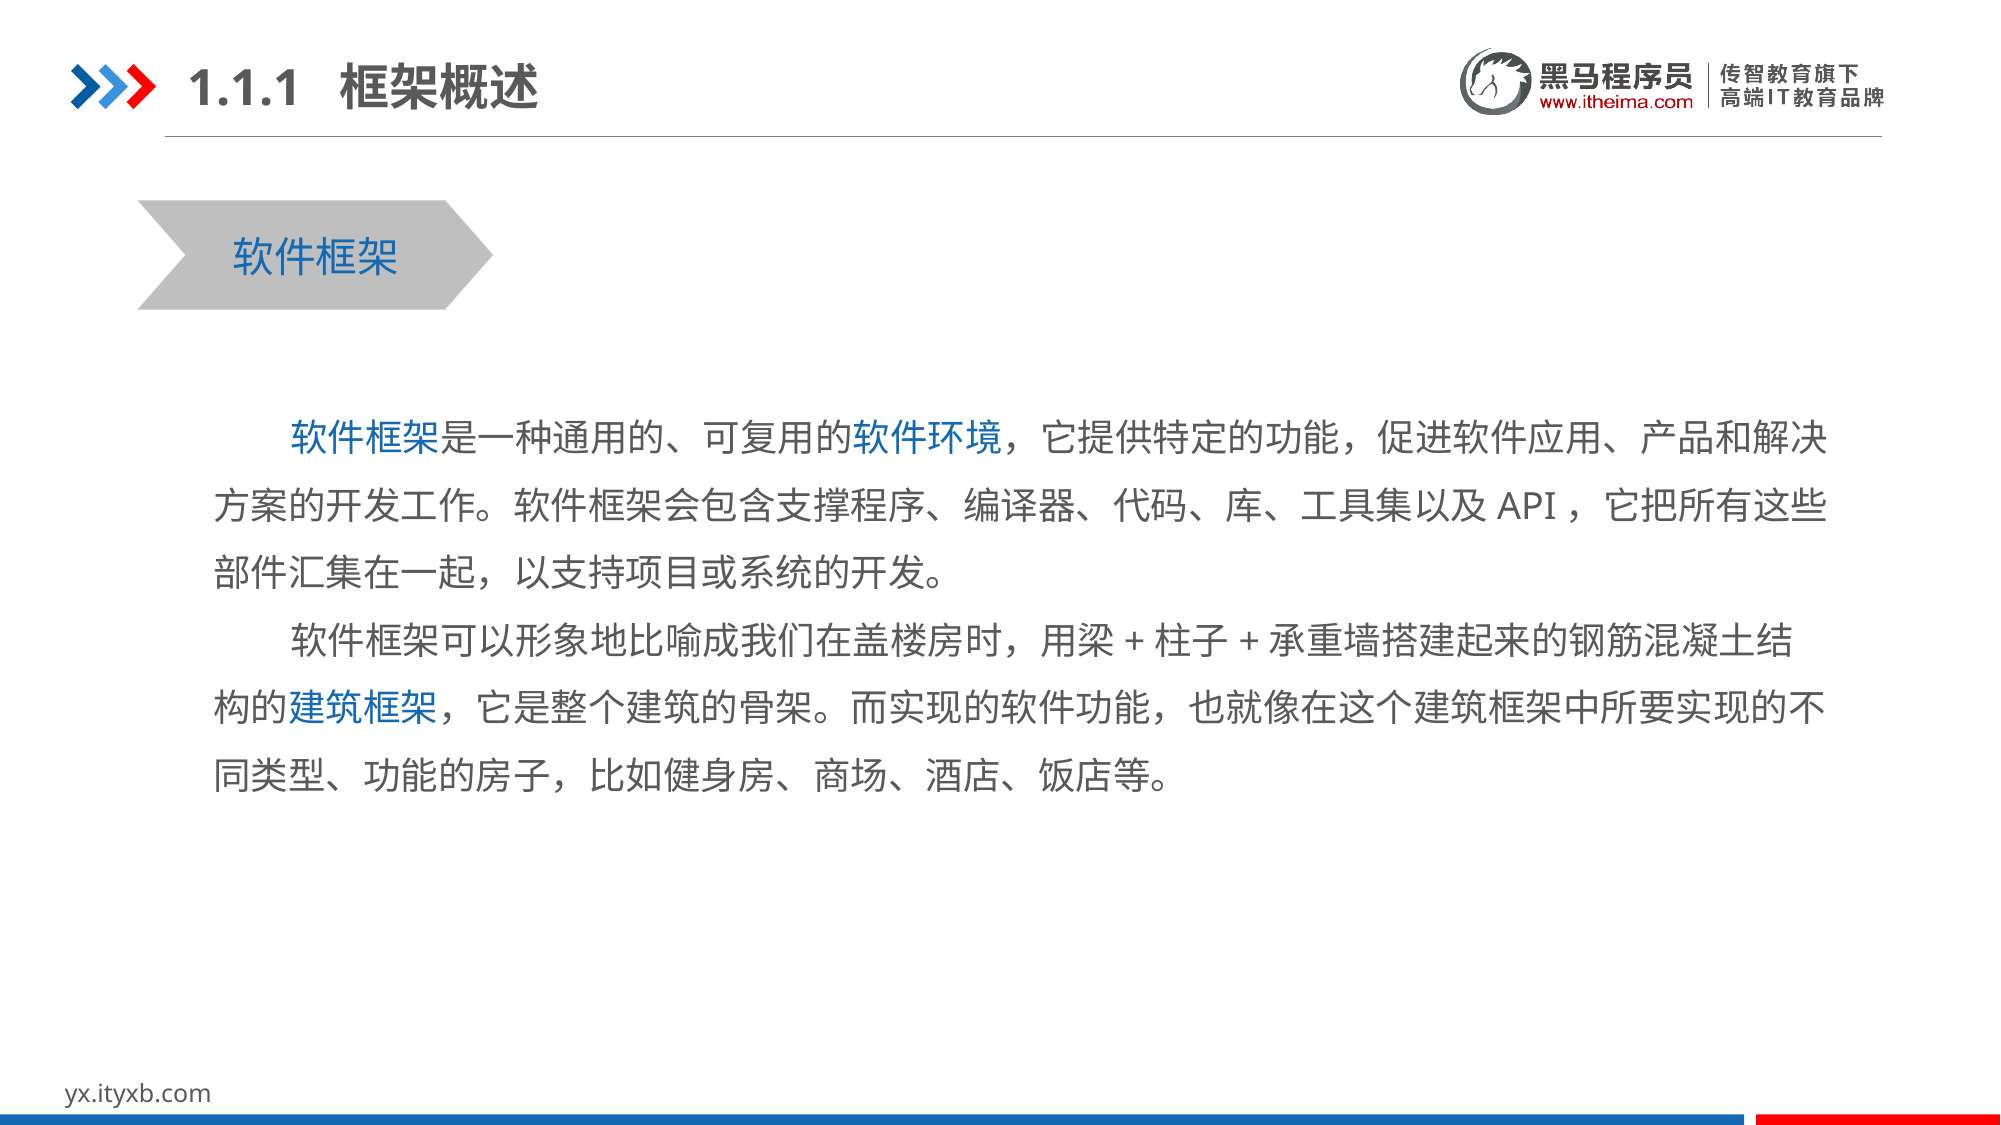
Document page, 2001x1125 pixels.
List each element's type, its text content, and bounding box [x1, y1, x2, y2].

text_box 软件框架 [217, 223, 415, 289]
picture [1460, 48, 1887, 115]
text_box 软件框架是一种通用的、可复用的软件环境，它提供特定的功能，促进软件应用、产品和解决方案的开发工作。软件框架会包含支撑程序、编译器、代码、库、工具集以及API，它把所有这些部件汇集在一起，以支持项目或系统的开发。 软件框架可以形象地比喻成我们在盖楼房时，用梁+柱子+承重墙搭建起来的钢筋混凝土结构的建筑框架，它是整个建筑的骨架。而实现的软件功能，也就像在这个建筑框架中所要实现的不同类型、功能的房子，比如健身房、商场、酒店、饭店等。 [198, 384, 1844, 803]
text_box [137, 200, 494, 310]
text_box 1.1.1 框架概述 [187, 43, 626, 127]
